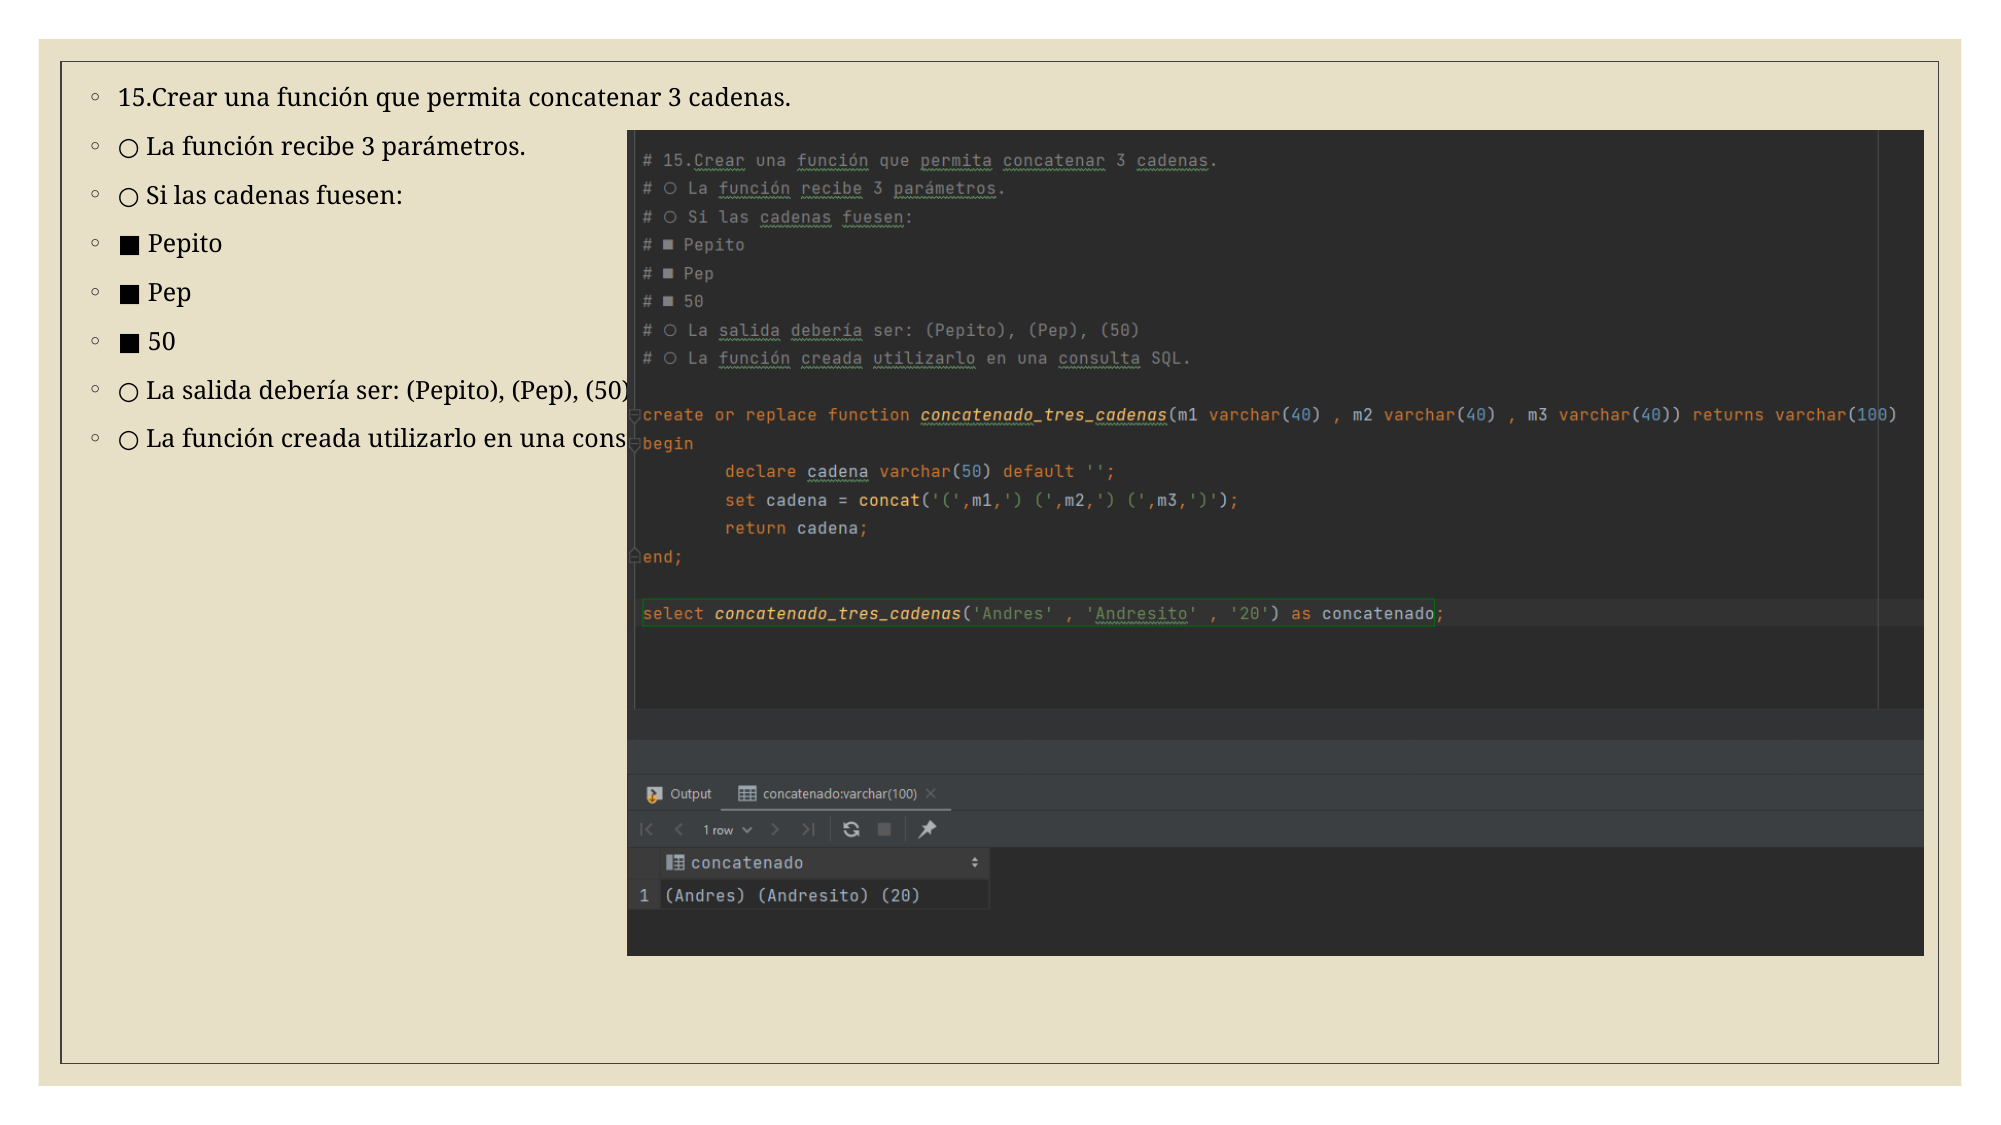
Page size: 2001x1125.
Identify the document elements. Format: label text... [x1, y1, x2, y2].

picture [627, 130, 1924, 956]
list 15.Crear una función que permita concatenar 3 cadenas. ○ La función recibe 3 parámetros. ○ Si las cadenas fuesen: ■ Pepito ■ Pep ■ 50 ○ La salida debería ser: (Pepito), (Pep), (50) ○ La función creada utilizarlo en una consulta SQL. [72, 74, 1921, 1039]
